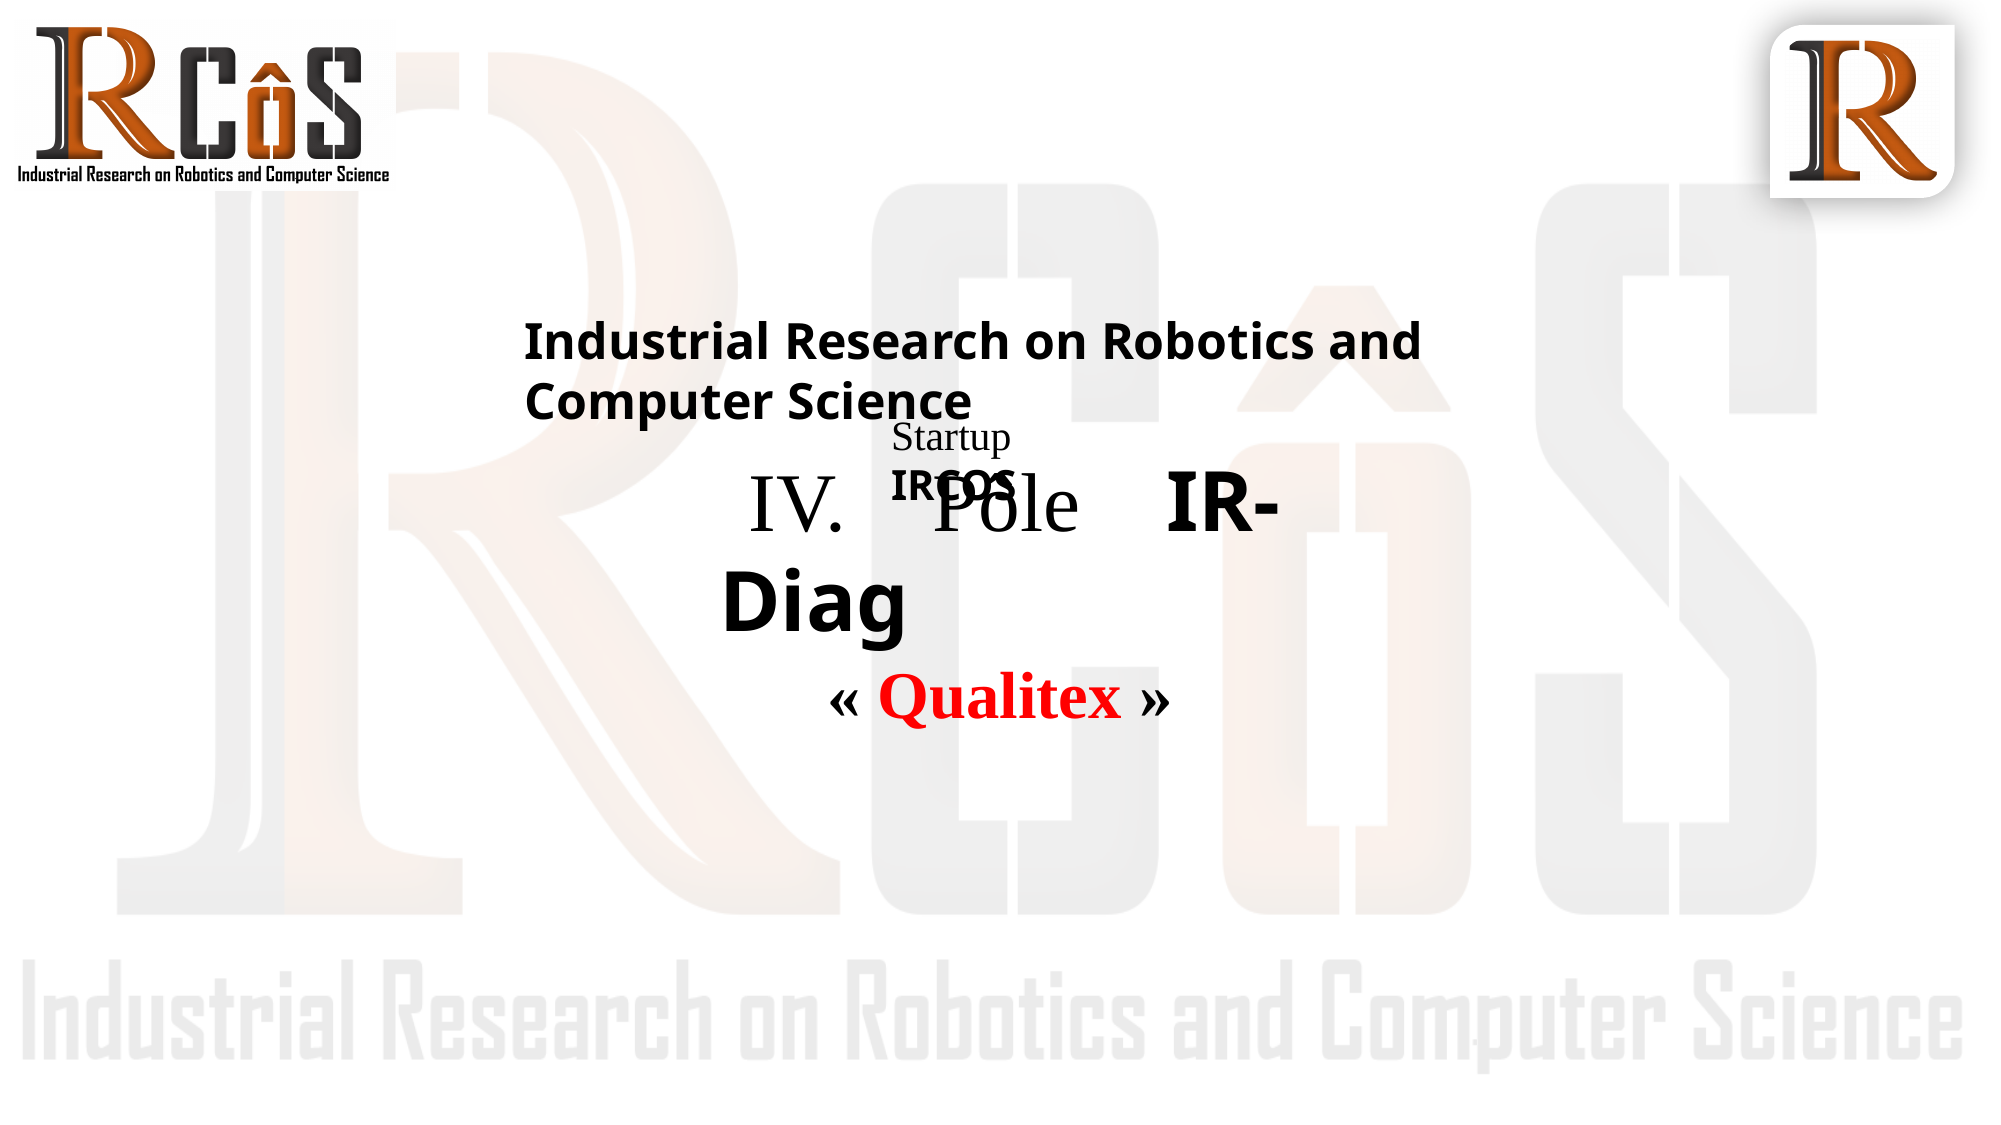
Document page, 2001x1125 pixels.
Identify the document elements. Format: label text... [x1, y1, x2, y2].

text_box Industrial Research on Robotics and Computer Science [509, 302, 1490, 438]
text_box Startup IRCOS [876, 438, 1124, 517]
text_box « Qualitex » [795, 644, 1205, 739]
picture [1777, 32, 1948, 191]
text_box IV. Pôle IR-Diag [704, 441, 1296, 656]
picture [13, 19, 396, 191]
